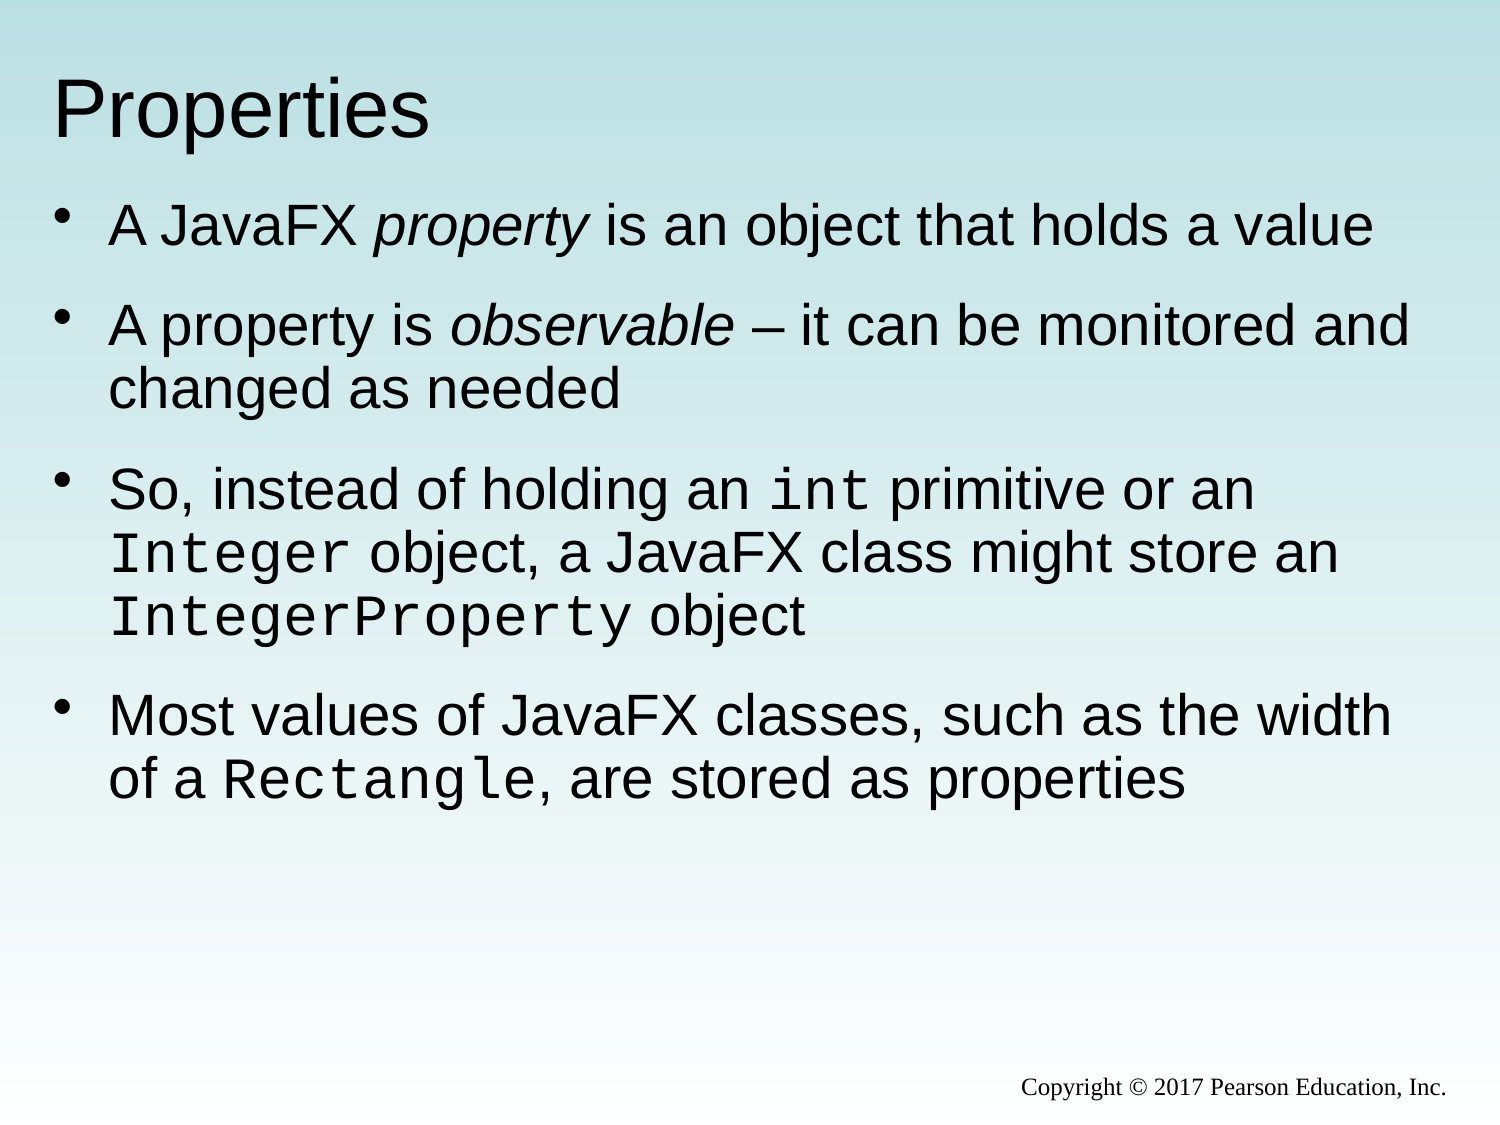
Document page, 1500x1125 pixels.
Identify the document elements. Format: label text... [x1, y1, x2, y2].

list A JavaFX property is an object that holds a value A property is observable – it can be monitored and changed as needed So, instead of holding an int primitive or an Integer object, a JavaFX class might store an IntegerProperty object Most values of JavaFX classes, such as the width of a Rectangle, are stored as properties [37, 187, 1450, 1013]
footer Copyright © 2017 Pearson Education, Inc. [549, 1062, 1463, 1114]
title Properties [37, 45, 1463, 163]
